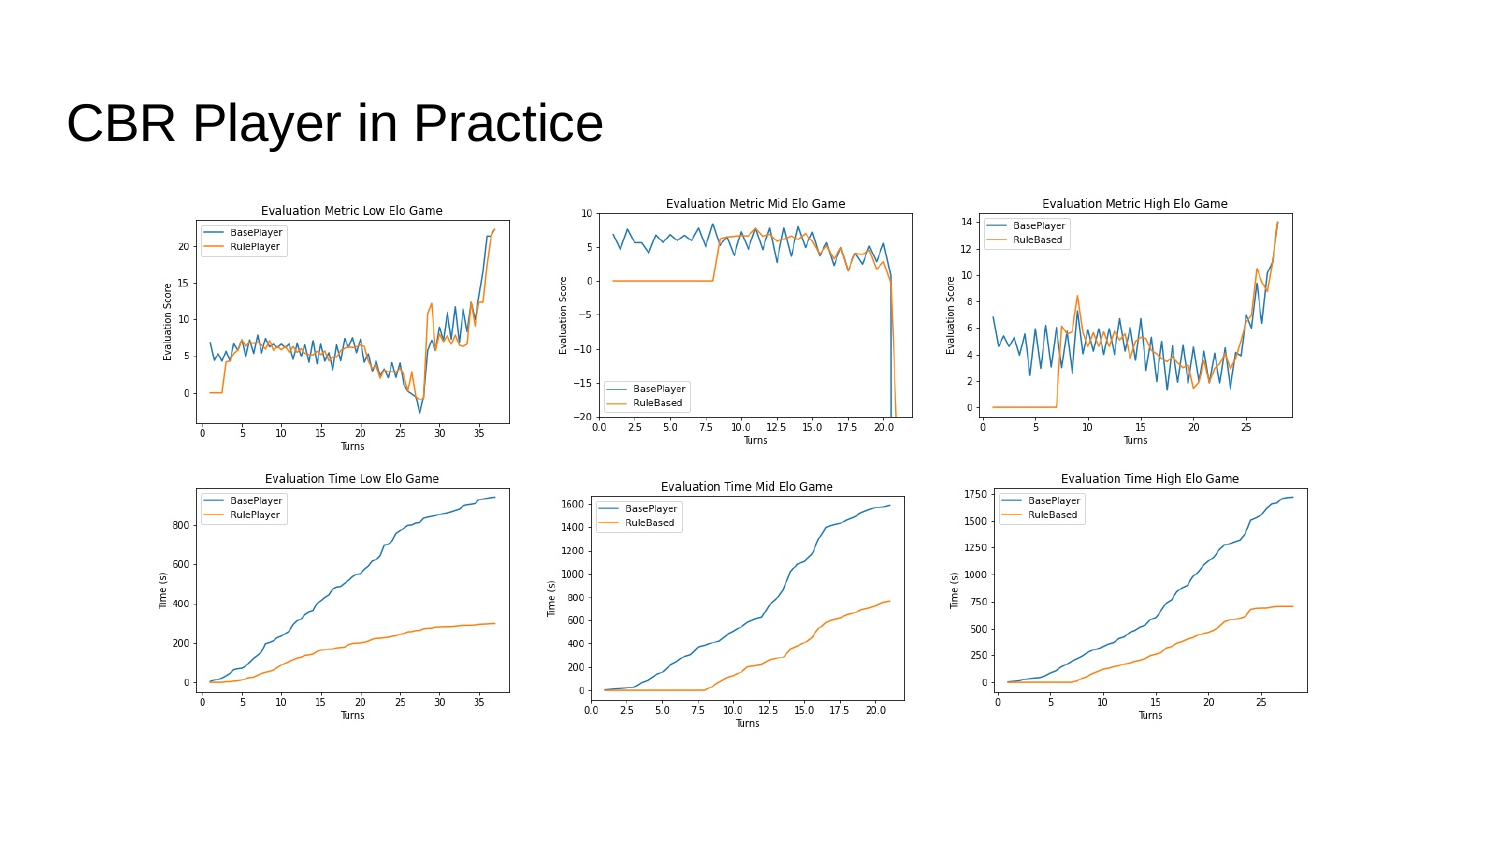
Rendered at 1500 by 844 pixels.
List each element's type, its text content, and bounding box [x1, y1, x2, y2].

picture [145, 180, 1347, 733]
title CBR Player in Practice [51, 72, 1449, 167]
